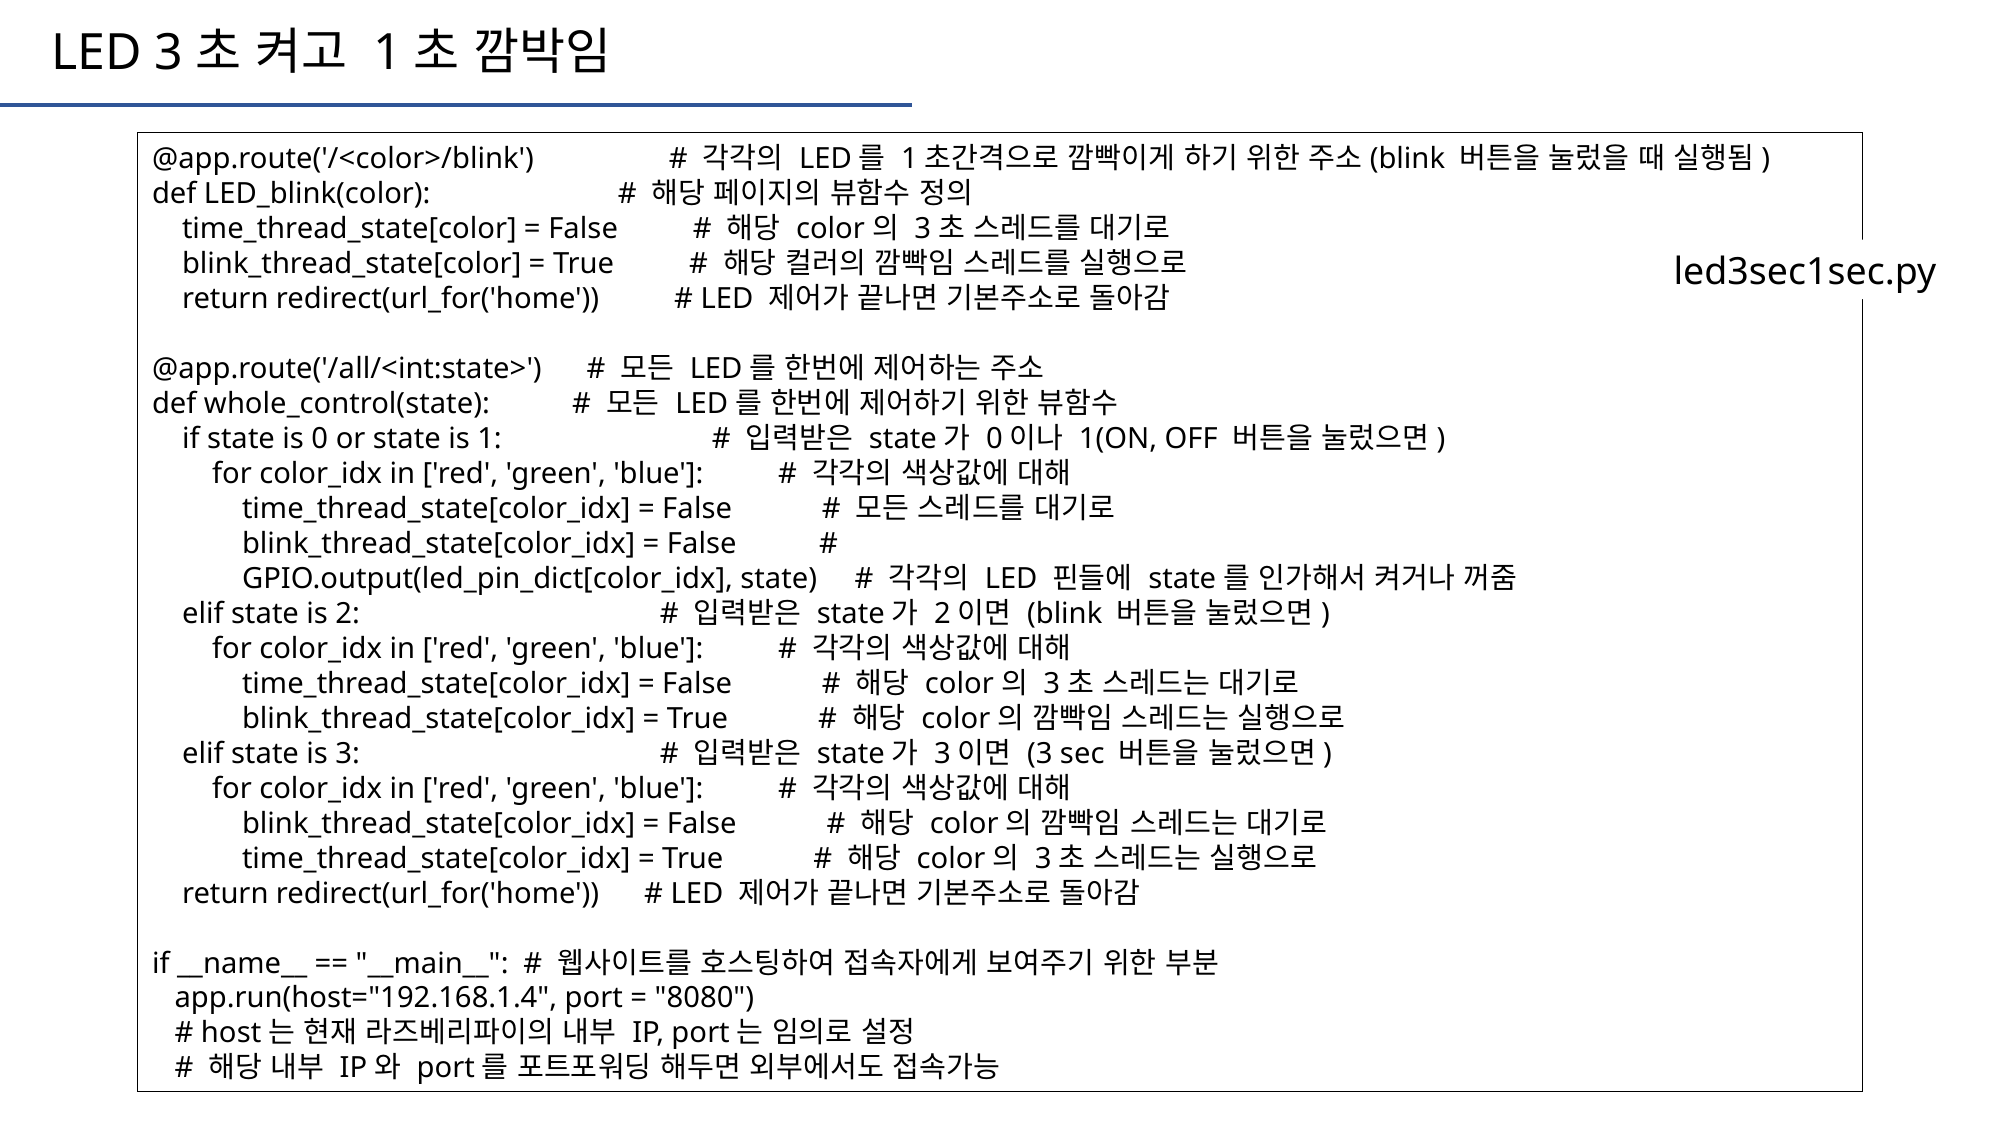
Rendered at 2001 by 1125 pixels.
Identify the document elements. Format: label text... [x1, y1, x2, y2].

text_box LED 3초 켜고 1초 깜박임 [36, 12, 627, 88]
text_box led3sec1sec.py [1658, 239, 1979, 300]
text_box @app.route('/<color>/blink') # 각각의 LED를 1초간격으로 깜빡이게 하기 위한 주소(blink 버튼을 눌렀을 때 실행됨) def LED_blink(color): # 해당 페이지의 뷰함수 정의 time_thread_state[color] = False # 해당 color의 3초 스레드를 대기로 blink_thread_state[color] = True # 해당 컬러의 깜빡임 스레드를 실행으로 return redirect(url_for('home')) # LED 제어가 끝나면 기본주소로 돌아감 @app.route('/all/<int:state>') # 모든 LED를 한번에 제어하는 주소 def whole_control(state): # 모든 LED를 한번에 제어하기 위한 뷰함수 if state is 0 or state is 1: # 입력받은 state가 0이나 1(ON, OFF 버튼을 눌렀으면) for color_idx in ['red', 'green', 'blue']: # 각각의 색상값에 대해 time_thread_state[color_idx] = False # 모든 스레드를 대기로 blink_thread_state[color_idx] = False # GPIO.output(led_pin_dict[color_idx], state) # 각각의 LED 핀들에 state를 인가해서 켜거나 꺼줌 elif state is 2: # 입력받은 state가 2이면 (blink 버튼을 눌렀으면) for color_idx in ['red', 'green', 'blue']: # 각각의 색상값에 대해 time_thread_state[color_idx] = False # 해당 color의 3초 스레드는 대기로 blink_thread_state[color_idx] = True # 해당 color의 깜빡임 스레드는 실행으로 elif state is 3: # 입력받은 state가 3이면 (3 sec 버튼을 눌렀으면) for color_idx in ['red', 'green', 'blue']: # 각각의 색상값에 대해 blink_thread_state[color_idx] = False # 해당 color의 깜빡임 스레드는 대기로 time_thread_state[color_idx] = True # 해당 color의 3초 스레드는 실행으로 return redirect(url_for('home')) # LED 제어가 끝나면 기본주소로 돌아감 if __name__ == "__main__": # 웹사이트를 호스팅하여 접속자에게 보여주기 위한 부분 app.run(host="192.168.1.4", port = "8080") # host는 현재 라즈베리파이의 내부 IP, port는 임의로 설정 # 해당 내부 IP와 port를 포트포워딩 해두면 외부에서도 접속가능 [137, 132, 1863, 1092]
